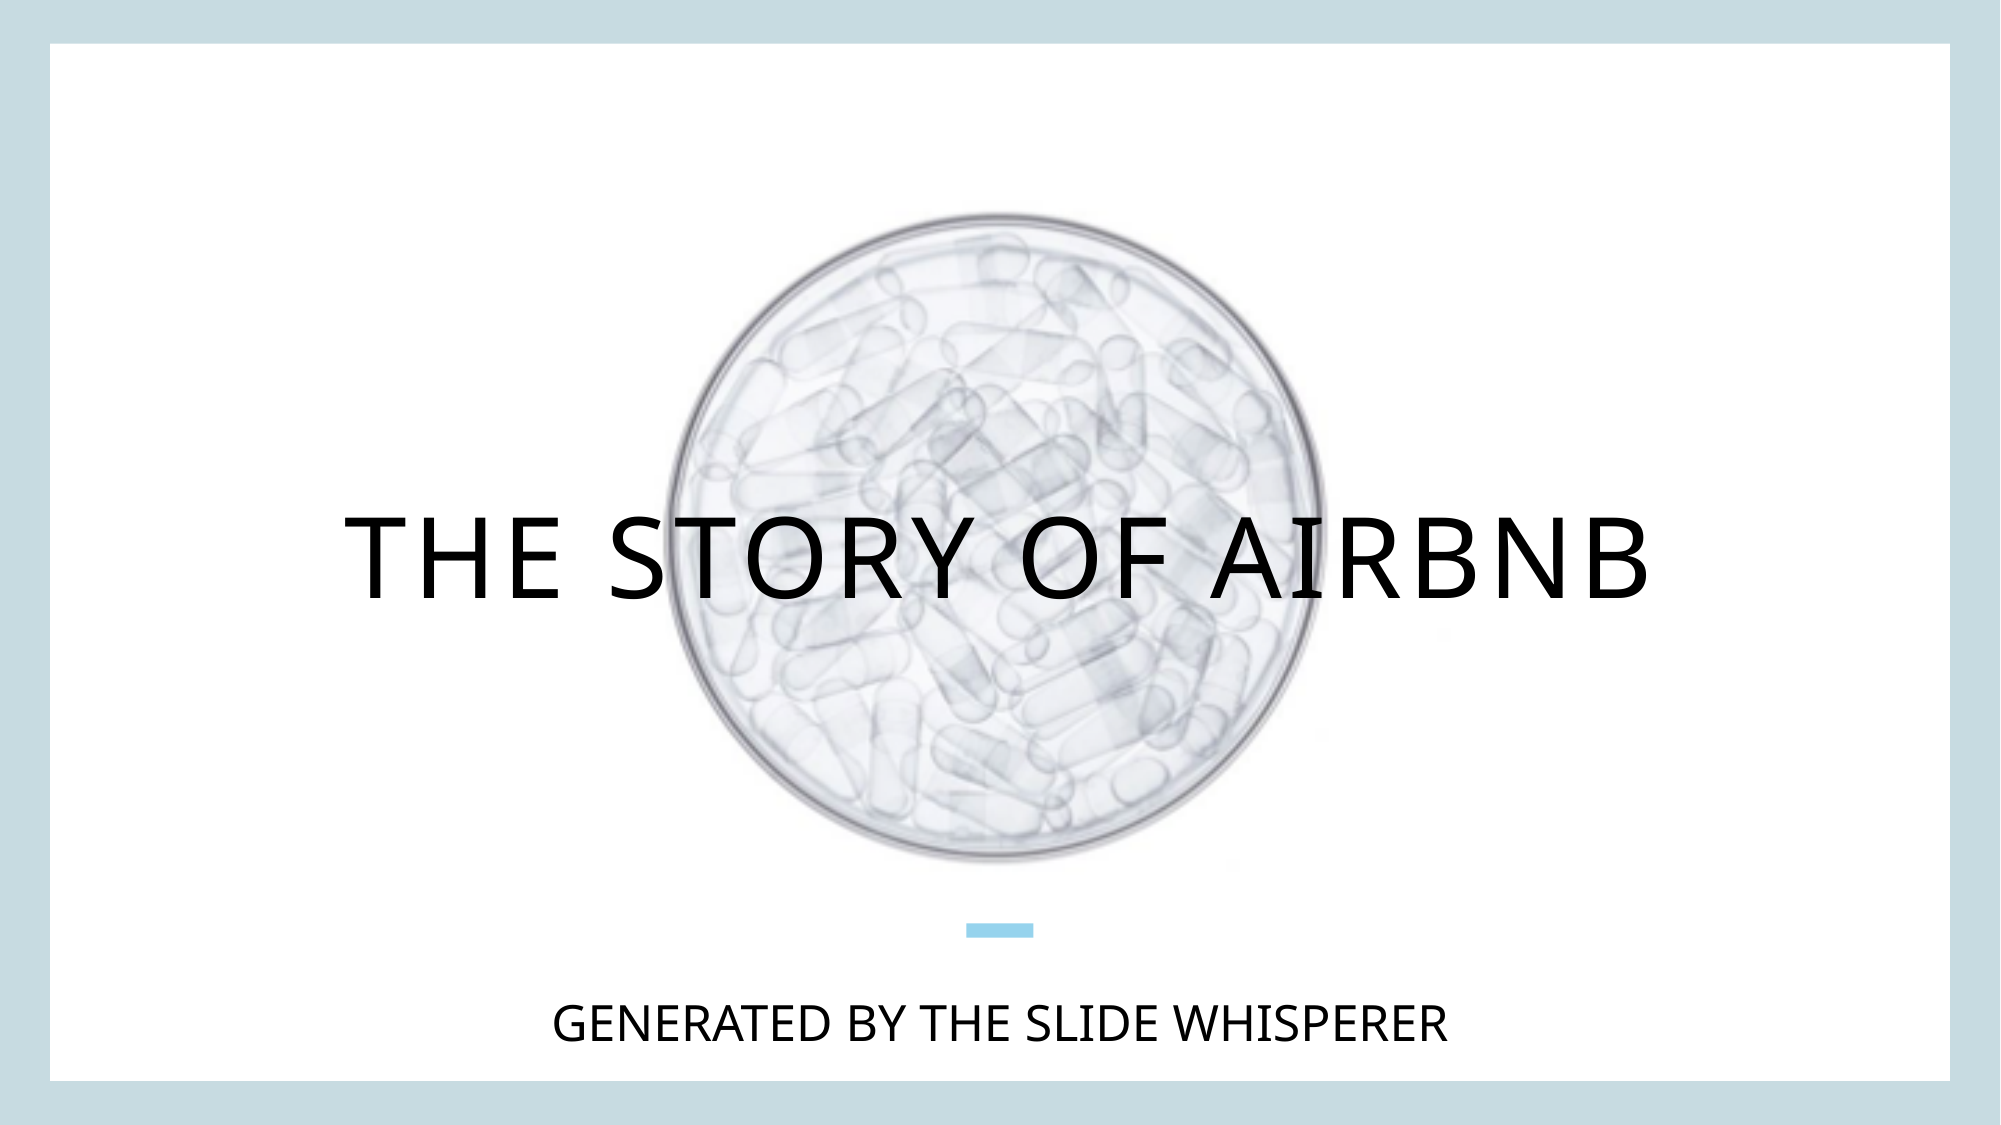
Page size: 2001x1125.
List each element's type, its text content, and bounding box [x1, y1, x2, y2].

picture [50, 44, 1950, 1081]
title The story OF AIRBNB [137, 232, 1863, 893]
subtitle Generated by the slide whisperer [249, 991, 1750, 1050]
